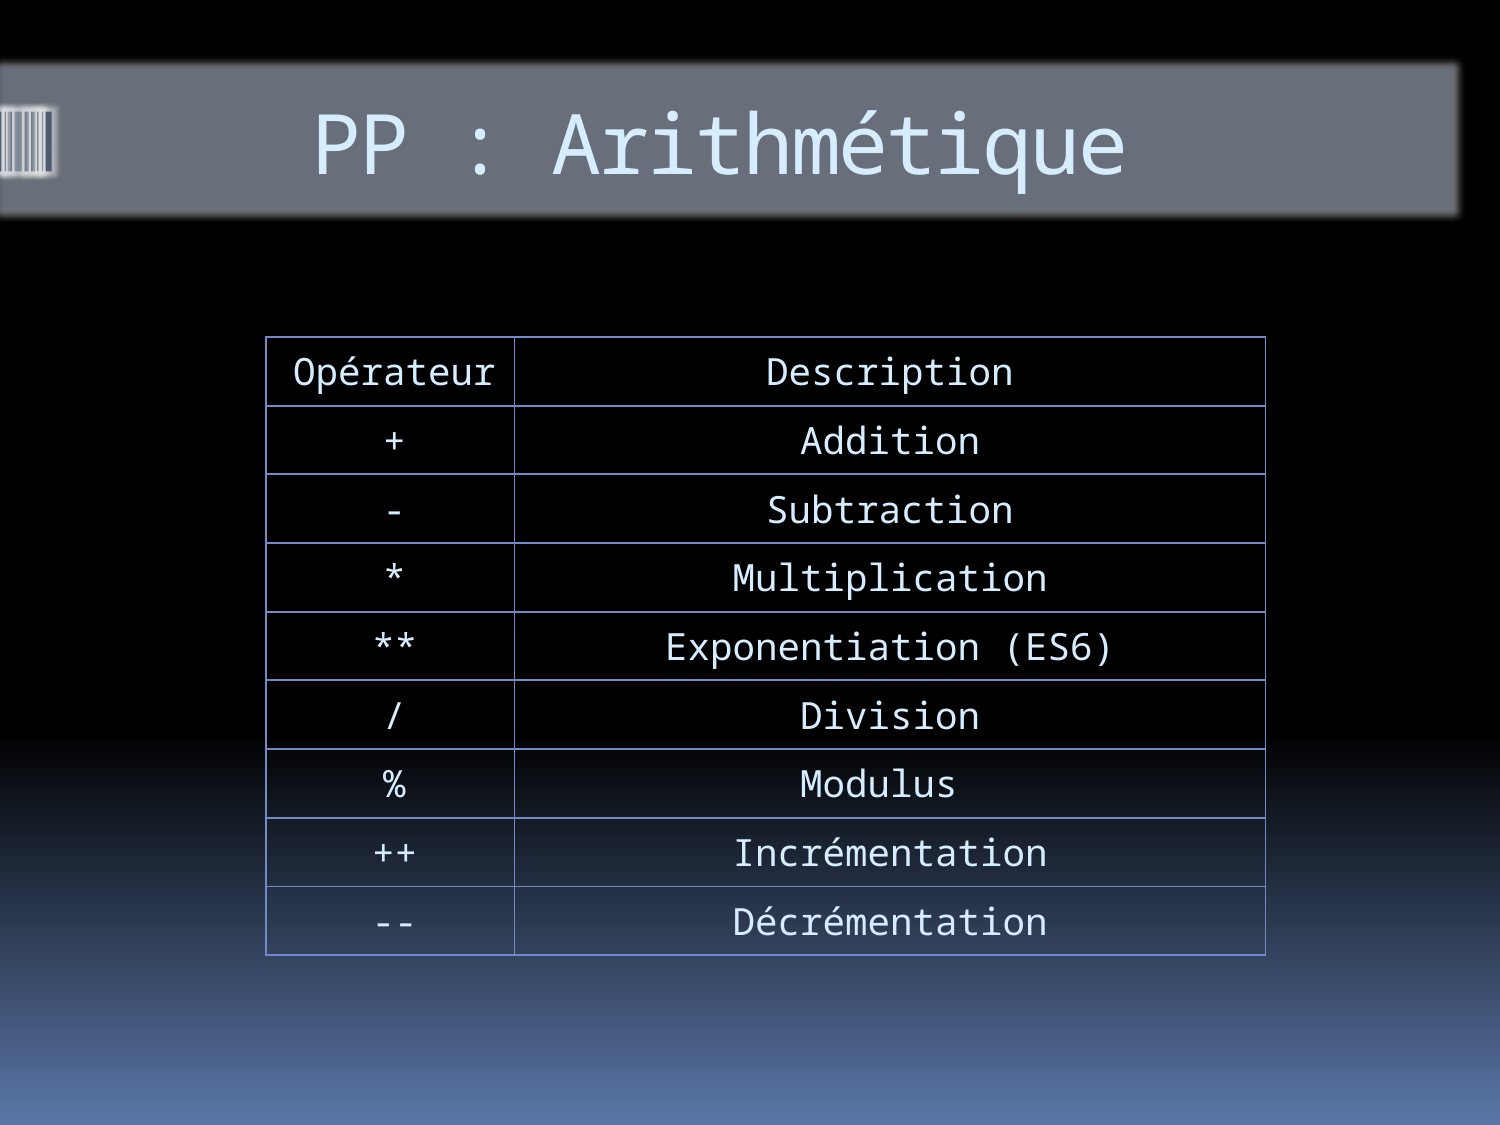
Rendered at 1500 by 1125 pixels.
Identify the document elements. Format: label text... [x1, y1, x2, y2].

table_cell ++ [267, 819, 514, 886]
table_header Opérateur [267, 338, 514, 405]
table_cell -- [267, 887, 514, 954]
table_cell Exponentiation (ES6) [515, 613, 1265, 679]
table_cell Multiplication [515, 544, 1265, 611]
table_cell - [267, 475, 514, 542]
table_cell * [267, 544, 514, 611]
table_cell Modulus [515, 750, 1265, 817]
table_header Description [515, 338, 1265, 405]
title PP : Arithmétique [82, 83, 1358, 234]
table_cell Incrémentation [515, 819, 1265, 886]
table_cell Subtraction [515, 475, 1265, 542]
table_cell ** [267, 613, 514, 679]
table_cell + [267, 407, 514, 473]
table_cell / [267, 681, 514, 748]
table_cell Addition [515, 407, 1265, 473]
table_cell Division [515, 681, 1265, 748]
table_cell % [267, 750, 514, 817]
table_cell Décrémentation [515, 887, 1265, 954]
